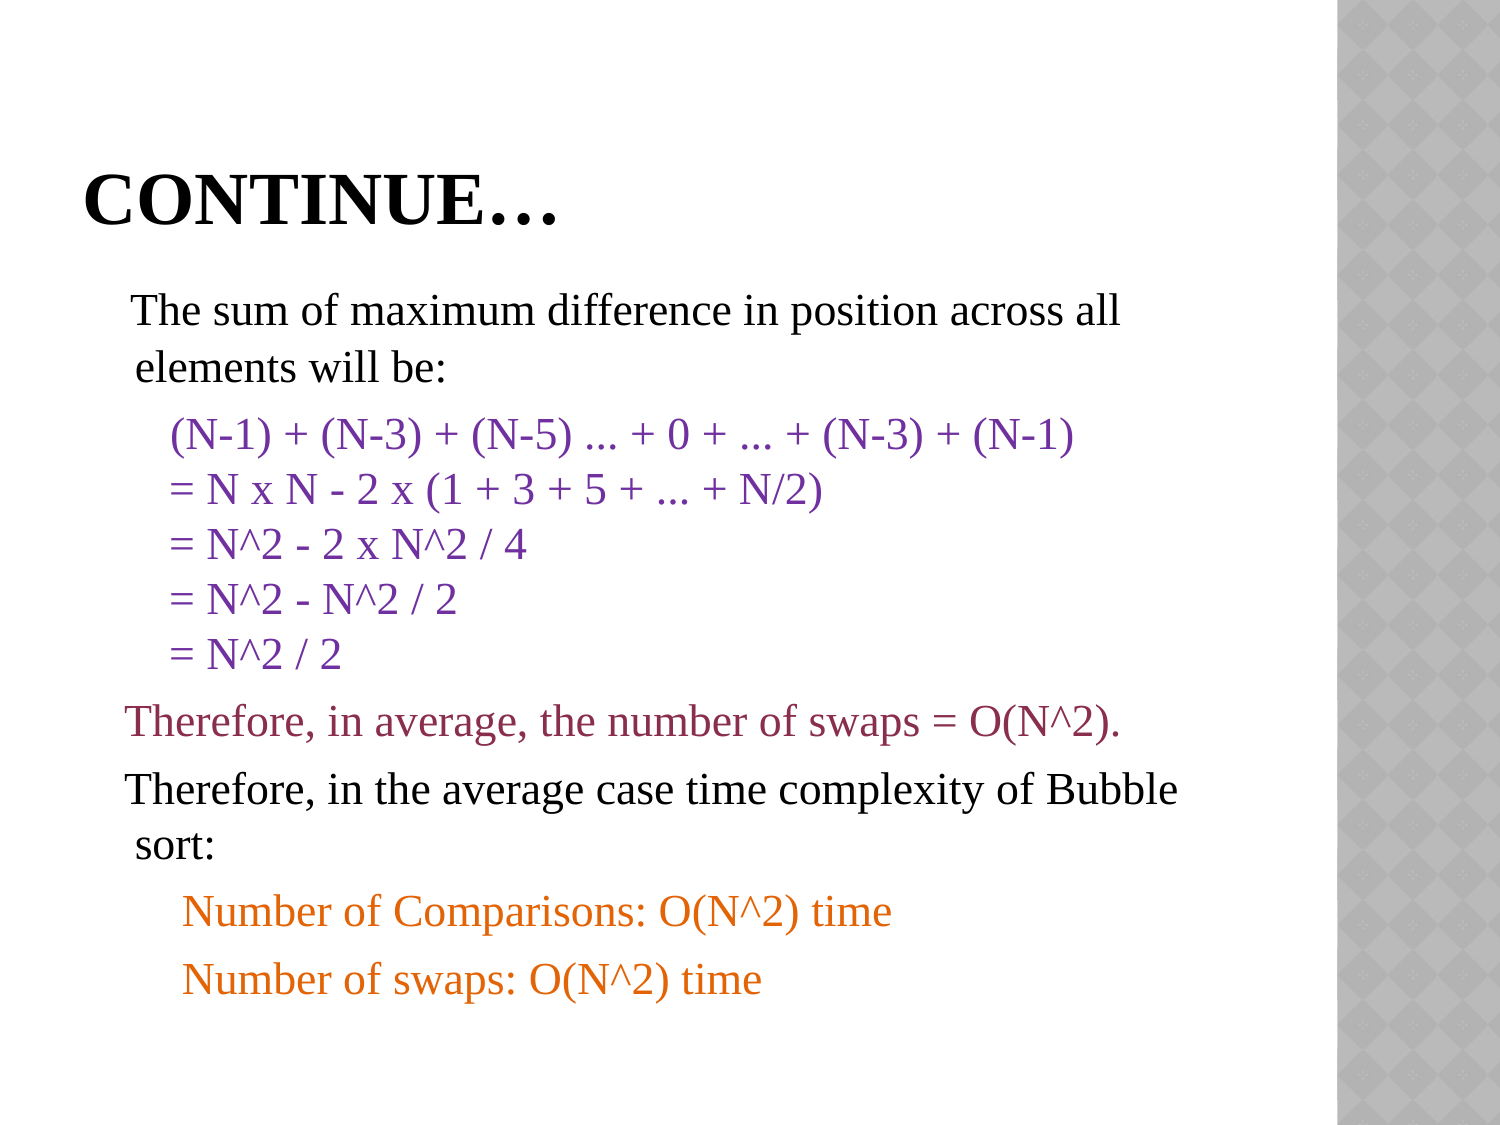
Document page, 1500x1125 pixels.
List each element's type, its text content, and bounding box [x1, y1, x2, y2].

title Continue… [75, 52, 1263, 240]
list The sum of maximum difference in position across all elements will be: (N-1) + (N-3) + (N-5) ... + 0 + ... + (N-3) + (N-1) = N x N - 2 x (1 + 3 + 5 + ... + N/2) = N^2 - 2 x N^2 / 4 = N^2 - N^2 / 2 = N^2 / 2 Therefore, in average, the number of swaps = O(N^2). Therefore, in the average case time complexity of Bubble sort: Number of Comparisons: O(N^2) time Number of swaps: O(N^2) time [75, 264, 1263, 1059]
